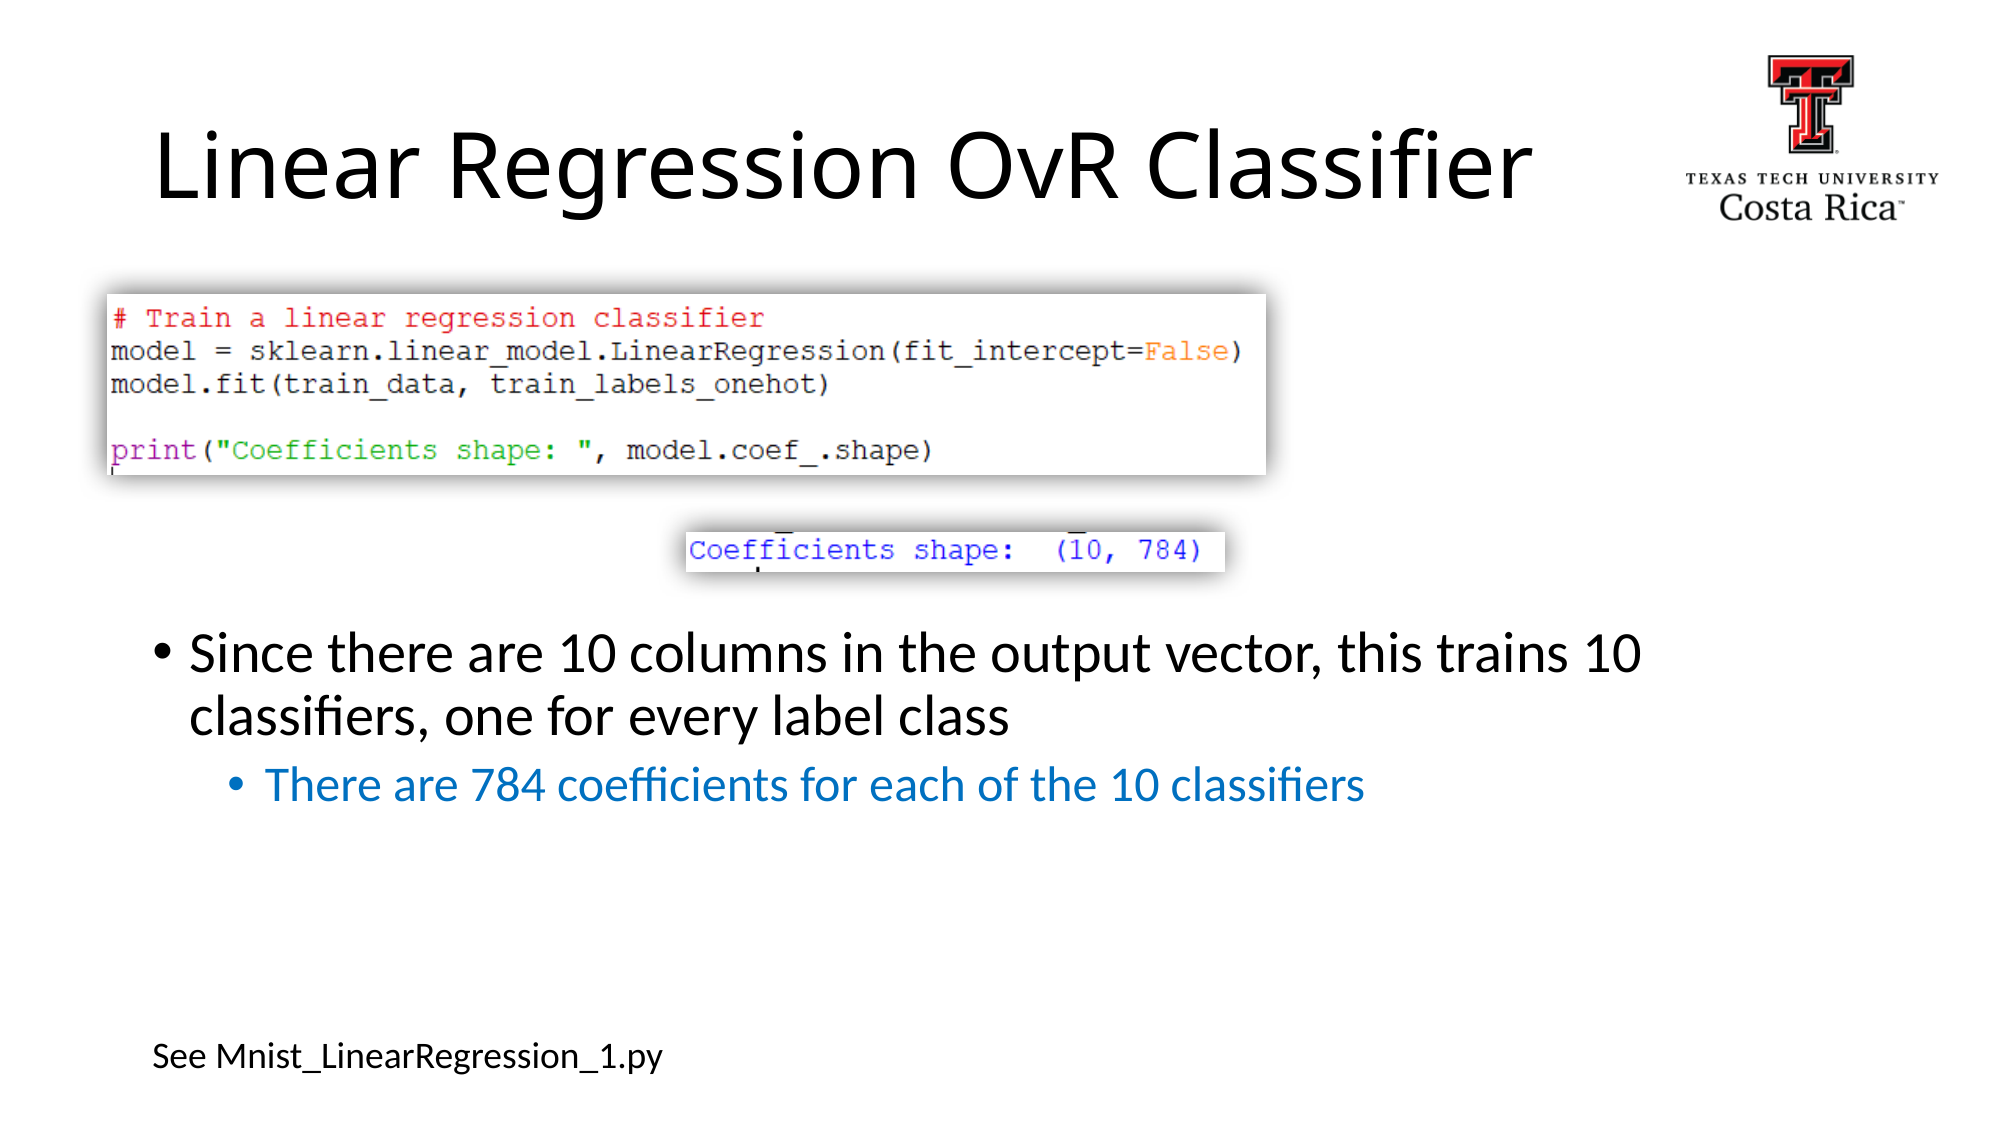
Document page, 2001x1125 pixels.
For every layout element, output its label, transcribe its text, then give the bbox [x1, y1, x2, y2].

picture [1664, 30, 1964, 251]
list Since there are 10 columns in the output vector, this trains 10 classifiers, one for every label class There are 784 coefficients for each of the 10 classifiers [137, 615, 1863, 876]
picture [107, 294, 1266, 475]
picture [686, 532, 1225, 572]
text_box See Mnist_LinearRegression_1.py [137, 1023, 752, 1084]
title Linear Regression OvR Classifier [137, 59, 1863, 278]
